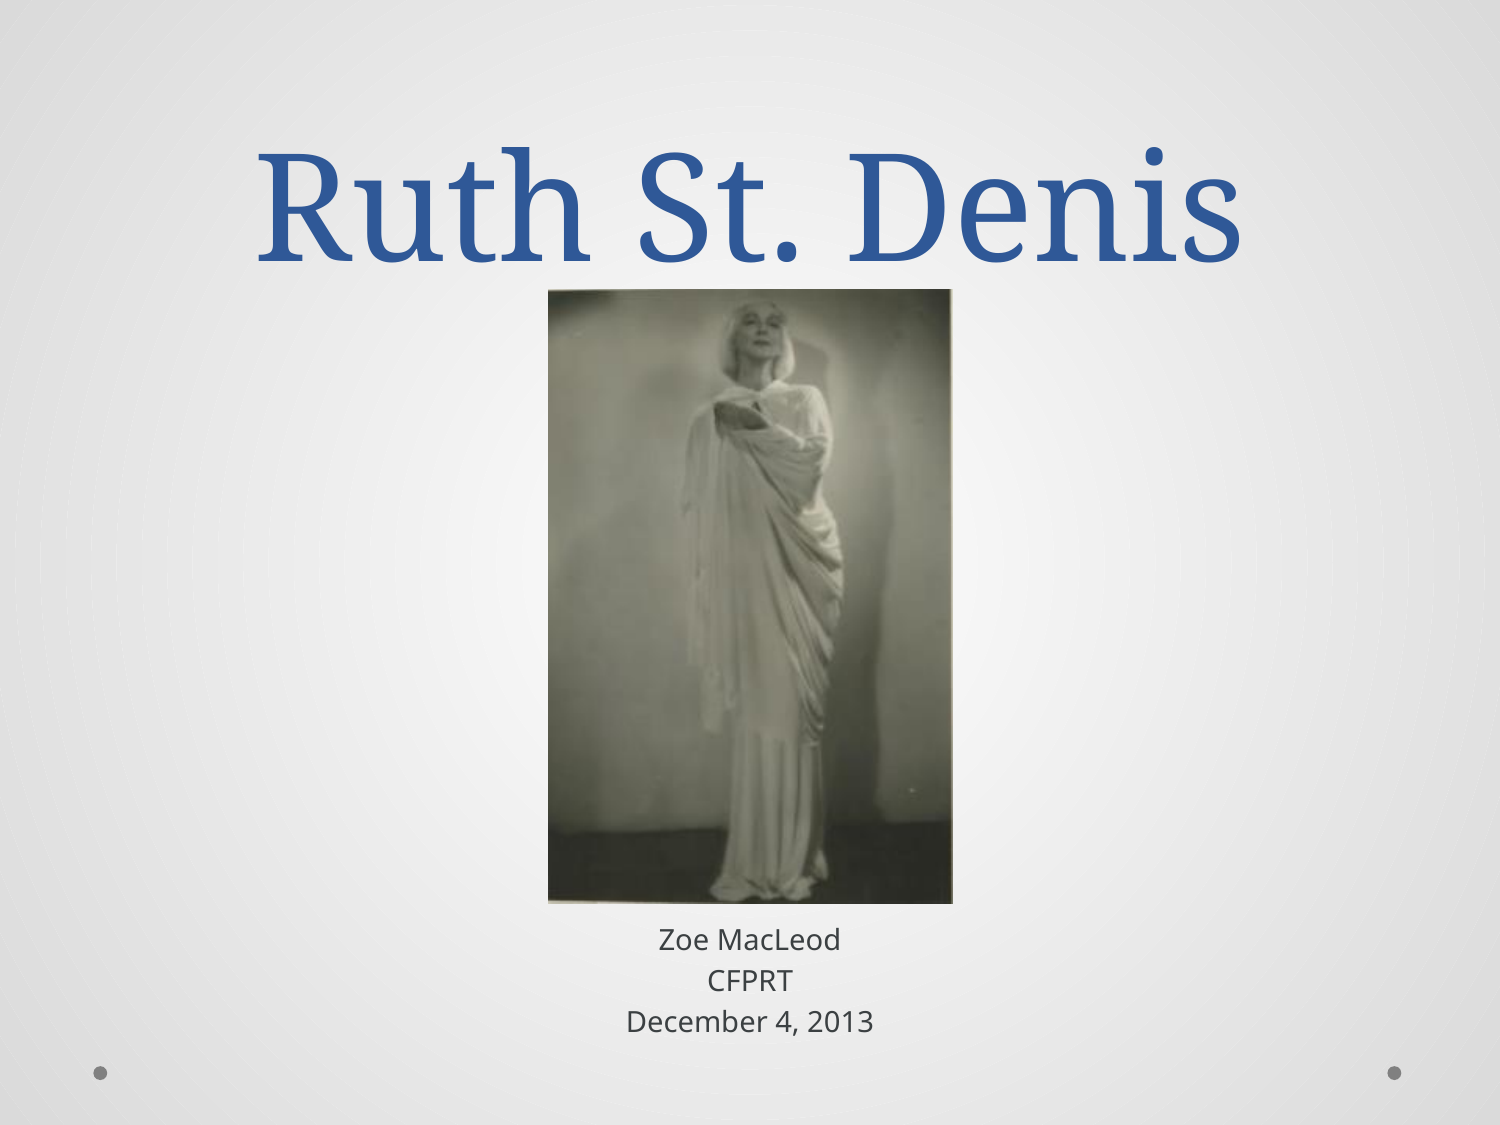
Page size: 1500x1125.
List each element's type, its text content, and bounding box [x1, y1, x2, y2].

title Ruth St. Denis [112, 45, 1388, 299]
subtitle Zoe MacLeod CFPRT December 4, 2013 [225, 913, 1275, 1050]
picture [548, 289, 954, 905]
